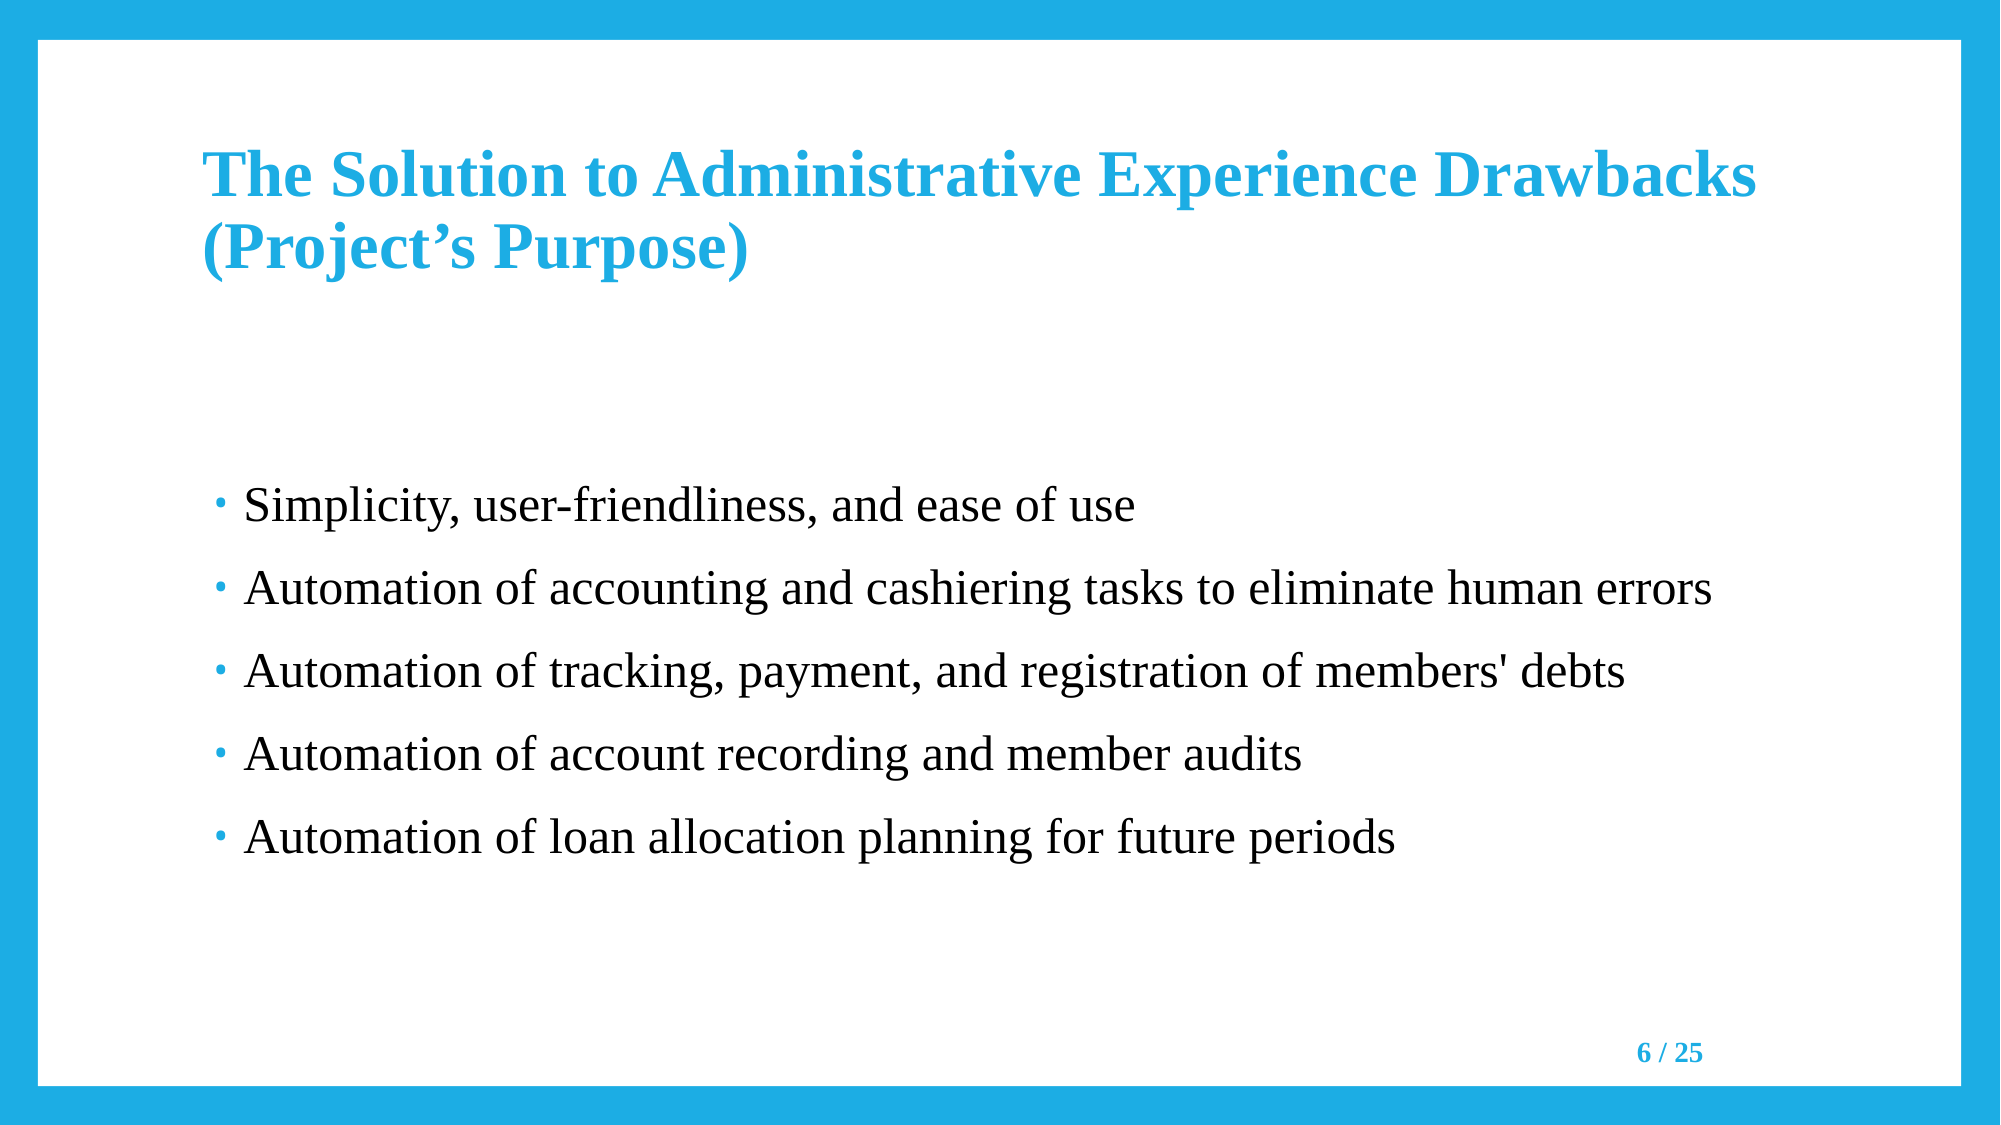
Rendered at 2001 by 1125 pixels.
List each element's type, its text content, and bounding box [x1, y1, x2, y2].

list Simplicity, user-friendliness, and ease of use Automation of accounting and cashiering tasks to eliminate human errors Automation of tracking, payment, and registration of members' debts Automation of account recording and member audits Automation of loan allocation planning for future periods [190, 337, 1811, 1006]
slide_number 6 / 25 [1530, 1020, 1811, 1081]
title The Solution to Administrative Experience Drawbacks (Project’s Purpose) [187, 99, 1797, 323]
